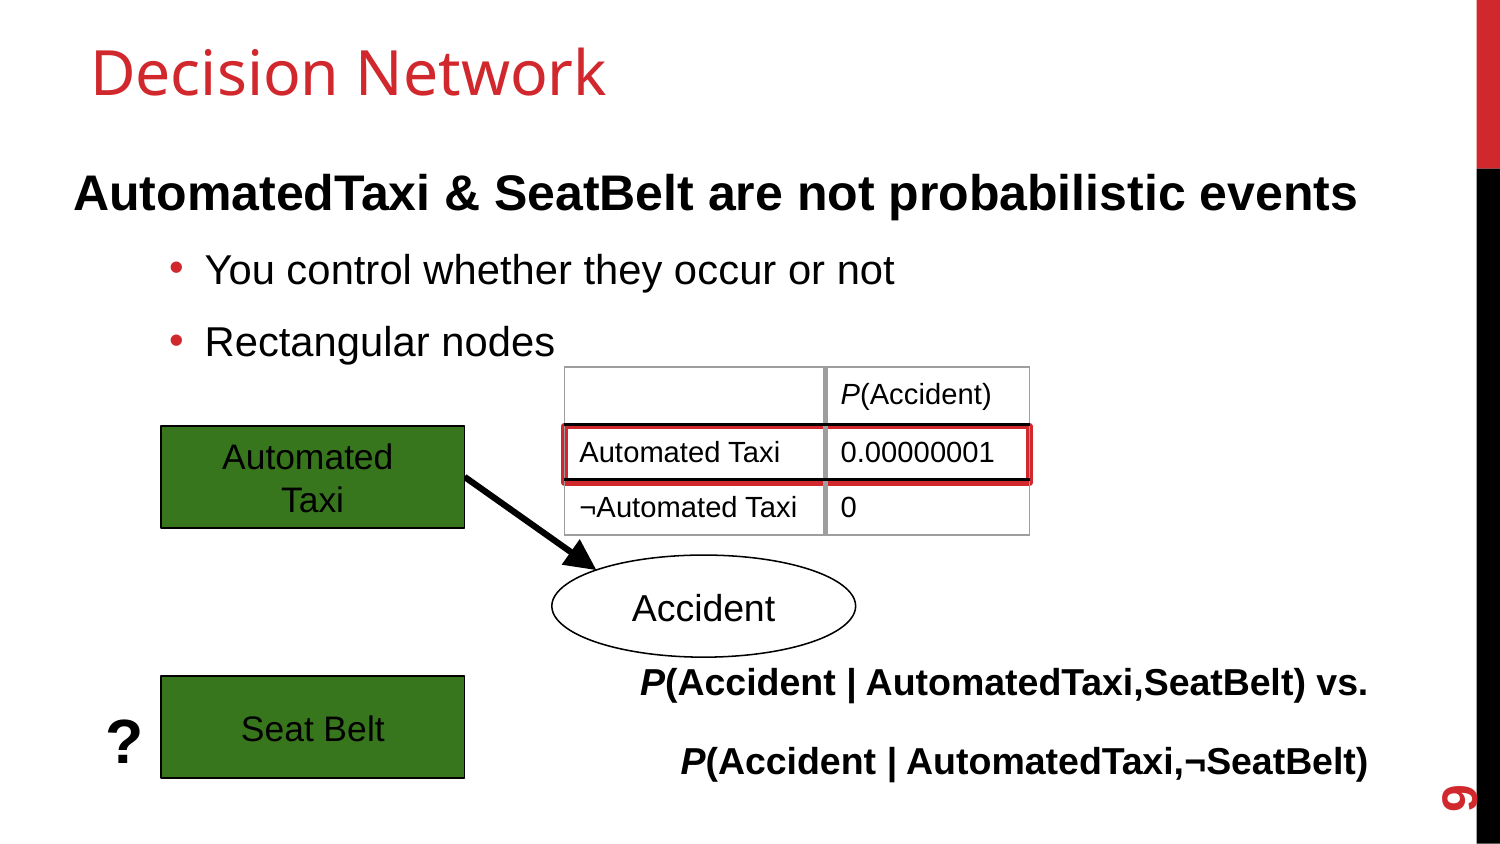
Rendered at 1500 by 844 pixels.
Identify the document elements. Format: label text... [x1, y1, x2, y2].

table_header [565, 368, 823, 423]
text_box ? [90, 686, 151, 780]
table_cell 0.00000001 [828, 426, 1029, 478]
table_cell Automated Taxi [565, 426, 823, 478]
title Decision Network [75, 18, 1401, 115]
table_cell ¬Automated Taxi [601, 481, 823, 534]
table_header P(Accident) [828, 368, 1029, 423]
table_cell 0 [828, 481, 1029, 534]
text_box Seat Belt [160, 675, 465, 778]
text_box Automated Taxi [160, 425, 465, 528]
list AutomatedTaxi & SeatBelt are not probabilistic events You control whether they occur or not Rectangular nodes P(Accident | AutomatedTaxi,SeatBelt) vs. P(Accident | AutomatedTaxi,¬SeatBelt) [58, 152, 1384, 834]
text_box Accident [551, 555, 856, 658]
slide_number 9 [1427, 665, 1488, 828]
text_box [464, 476, 597, 571]
